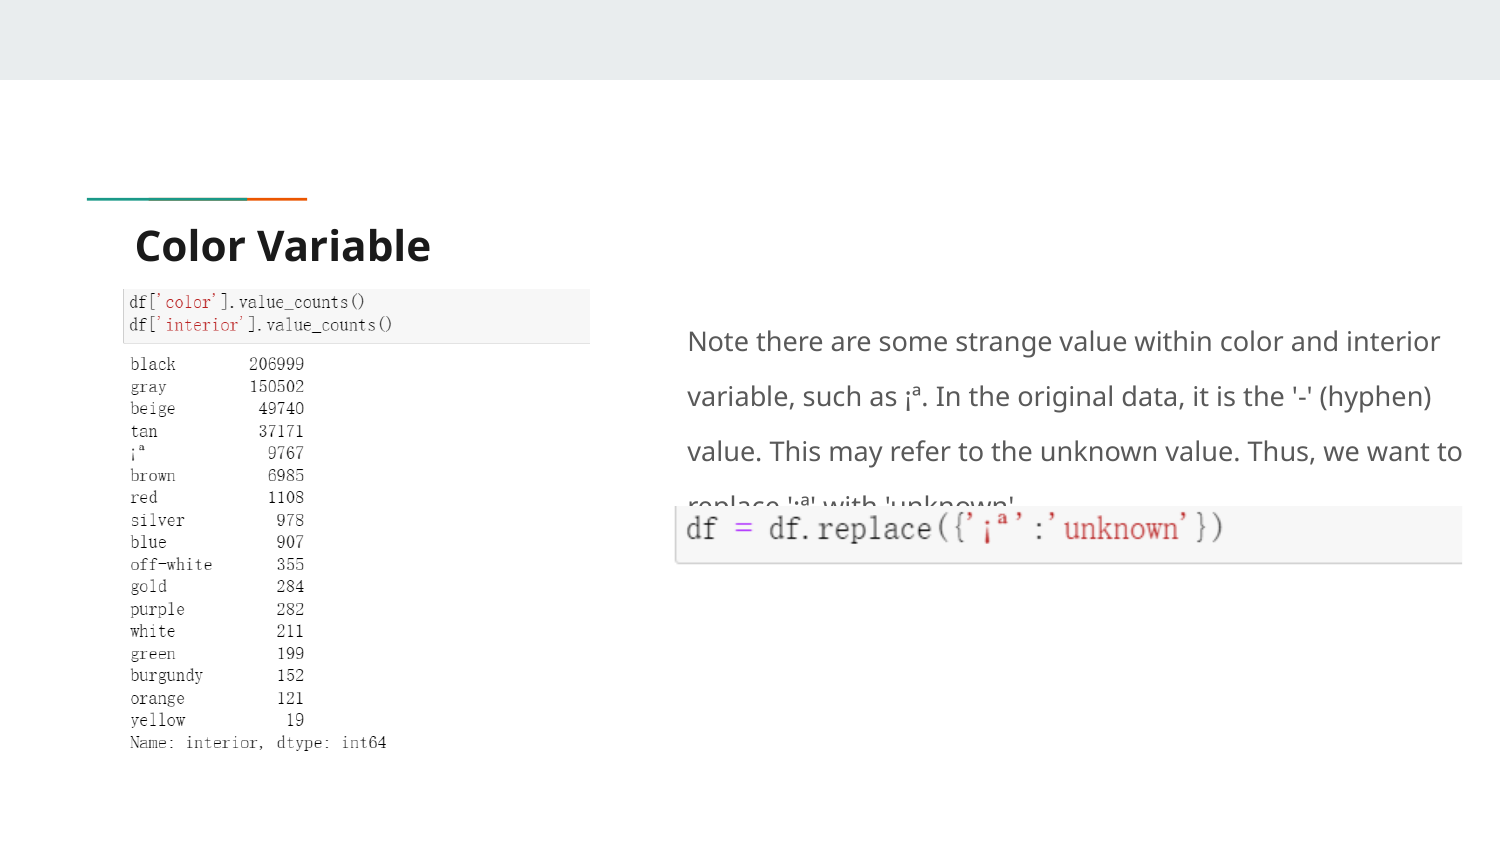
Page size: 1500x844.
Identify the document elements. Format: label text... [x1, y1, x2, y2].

list Note there are some strange value within color and interior variable, such as ¡ª. In the original data, it is the '-' (hyphen) value. This may refer to the unknown value. Thus, we want to replace '¡ª' with 'unknown' [672, 289, 1493, 543]
title Color Variable [119, 201, 1381, 290]
picture [671, 506, 1463, 566]
picture [119, 289, 590, 760]
